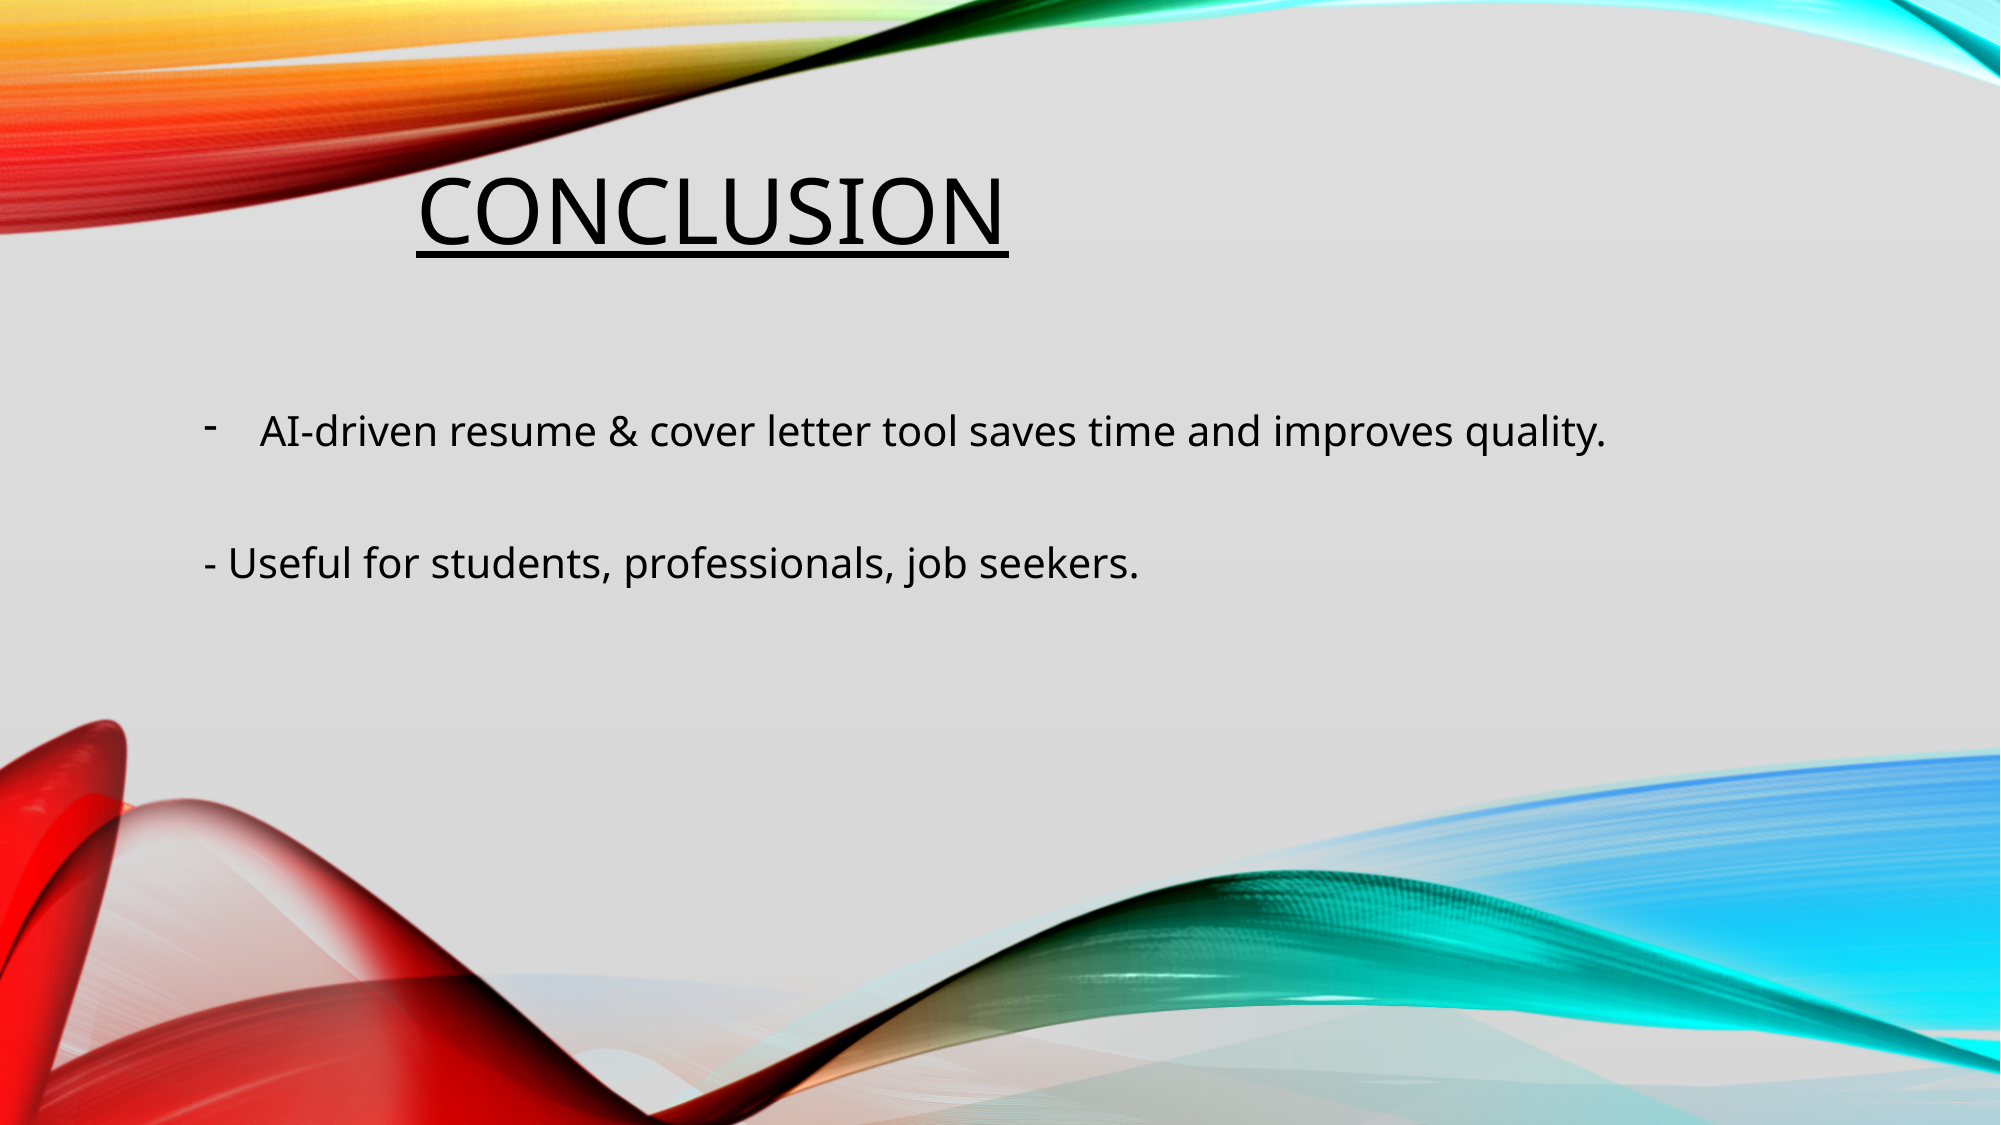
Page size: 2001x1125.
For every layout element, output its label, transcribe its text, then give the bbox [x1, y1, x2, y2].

picture [0, 717, 2000, 1125]
picture [0, 0, 2000, 237]
subtitle AI-driven resume & cover letter tool saves time and improves quality. - Useful for students, professionals, job seekers. [188, 403, 1764, 615]
title Conclusion [401, 122, 1952, 422]
